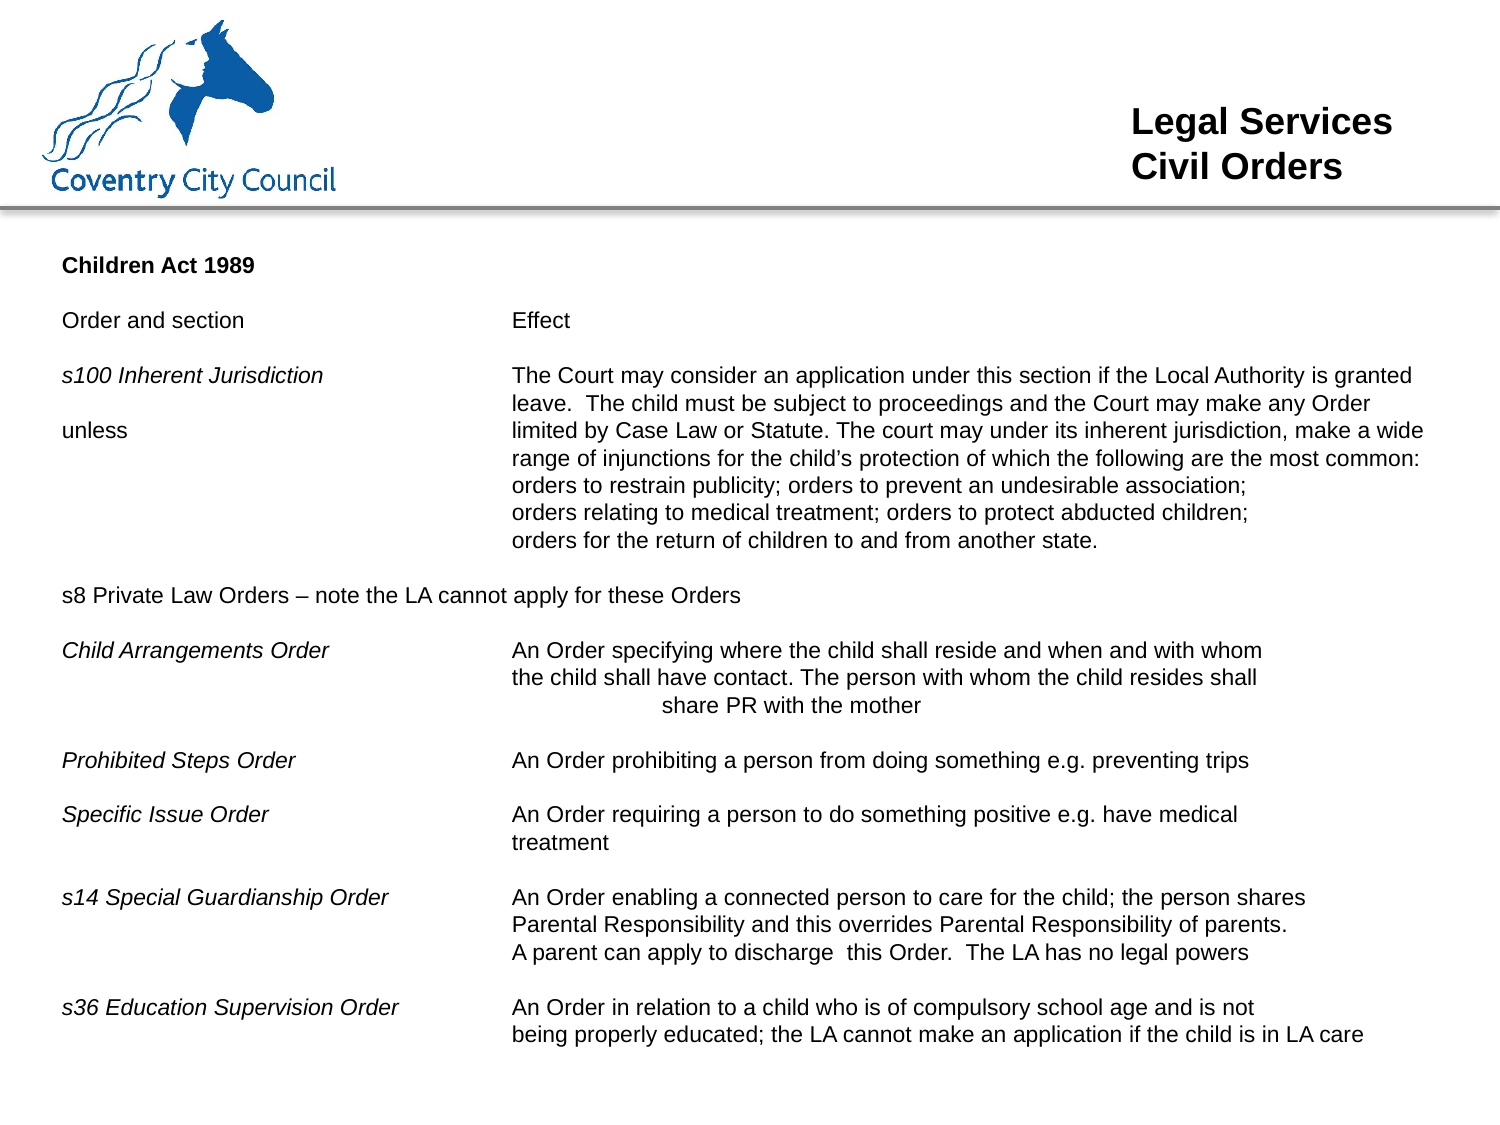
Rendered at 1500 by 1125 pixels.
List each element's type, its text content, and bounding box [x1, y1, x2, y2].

picture [41, 18, 336, 199]
text_box Children Act 1989 Order and section Effect s100 Inherent Jurisdiction The Court may consider an application under this section if the Local Authority is granted leave. The child must be subject to proceedings and the Court may make any Order unless limited by Case Law or Statute. The court may under its inherent jurisdiction, make a wide range of injunctions for the child’s protection of which the following are the most common: orders to restrain publicity; orders to prevent an undesirable association; orders relating to medical treatment; orders to protect abducted children; orders for the return of children to and from another state. s8 Private Law Orders – note the LA cannot apply for these Orders Child Arrangements Order An Order specifying where the child shall reside and when and with whom the child shall have contact. The person with whom the child resides shall share PR with the mother Prohibited Steps Order An Order prohibiting a person from doing something e.g. preventing trips Specific Issue Order An Order requiring a person to do something positive e.g. have medical treatment s14 Special Guardianship Order An Order enabling a connected person to care for the child; the person shares Parental Responsibility and this overrides Parental Responsibility of parents. A parent can apply to discharge this Order. The LA has no legal powers s36 Education Supervision Order An Order in relation to a child who is of compulsory school age and is not being properly educated; the LA cannot make an application if the child is in LA care [47, 243, 1453, 1085]
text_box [0, 89, 1500, 209]
